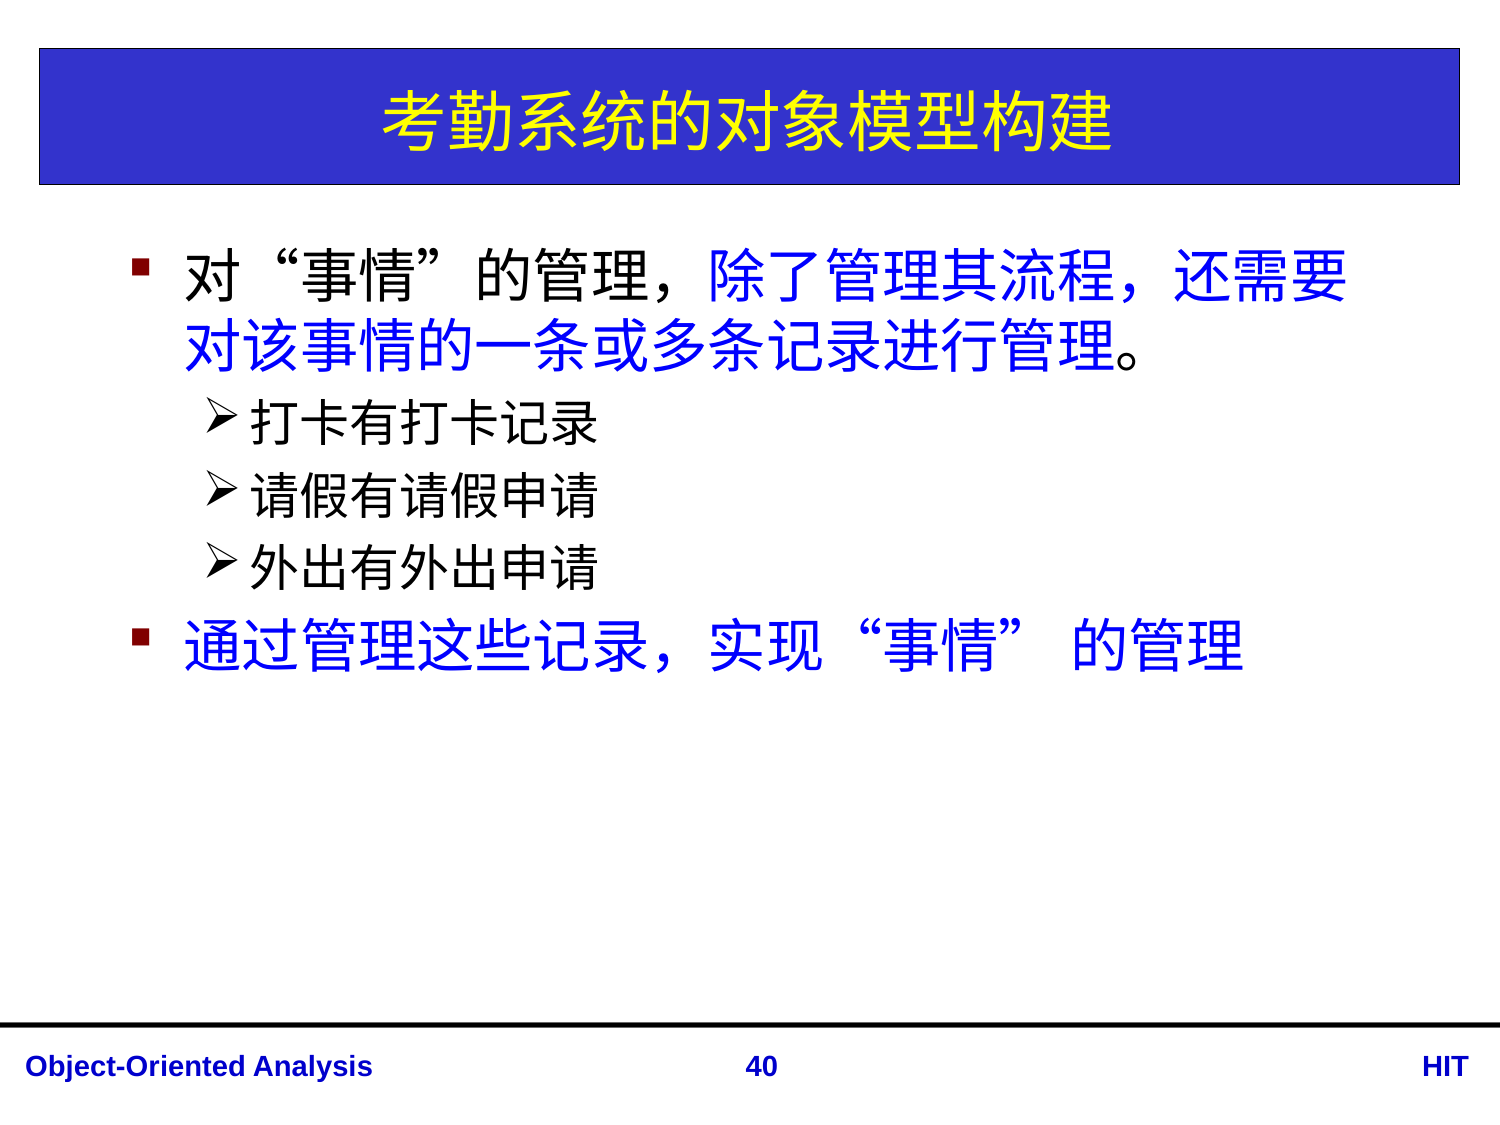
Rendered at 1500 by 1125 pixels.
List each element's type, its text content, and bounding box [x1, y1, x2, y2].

title 考勤系统的对象模型构建 [38, 54, 1457, 185]
list 对“事情”的管理，除了管理其流程，还需要对该事情的一条或多条记录进行管理。 打卡有打卡记录 请假有请假申请 外出有外出申请 通过管理这些记录，实现“事情” 的管理 [111, 231, 1412, 941]
